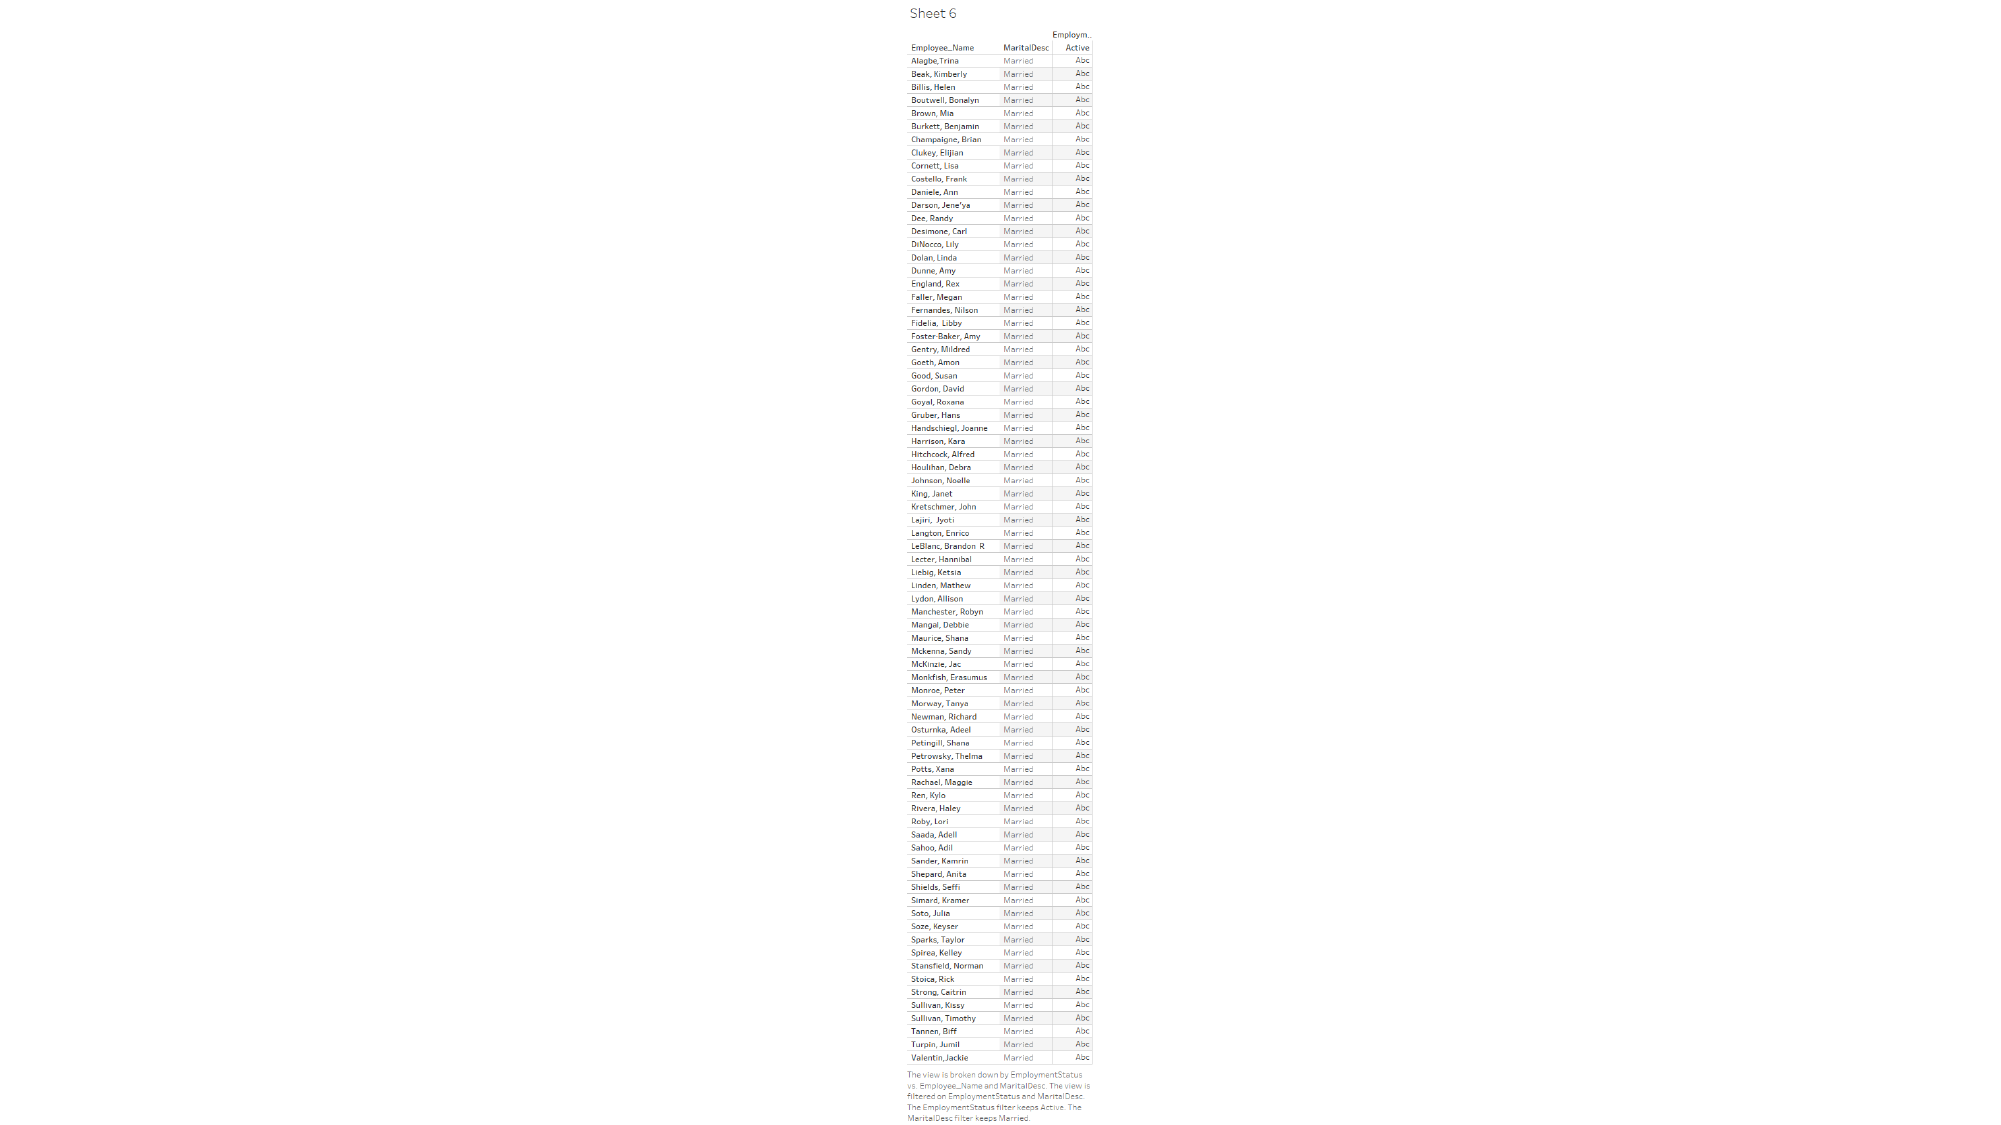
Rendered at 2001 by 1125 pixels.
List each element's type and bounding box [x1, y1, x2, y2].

picture [907, 0, 1093, 1125]
